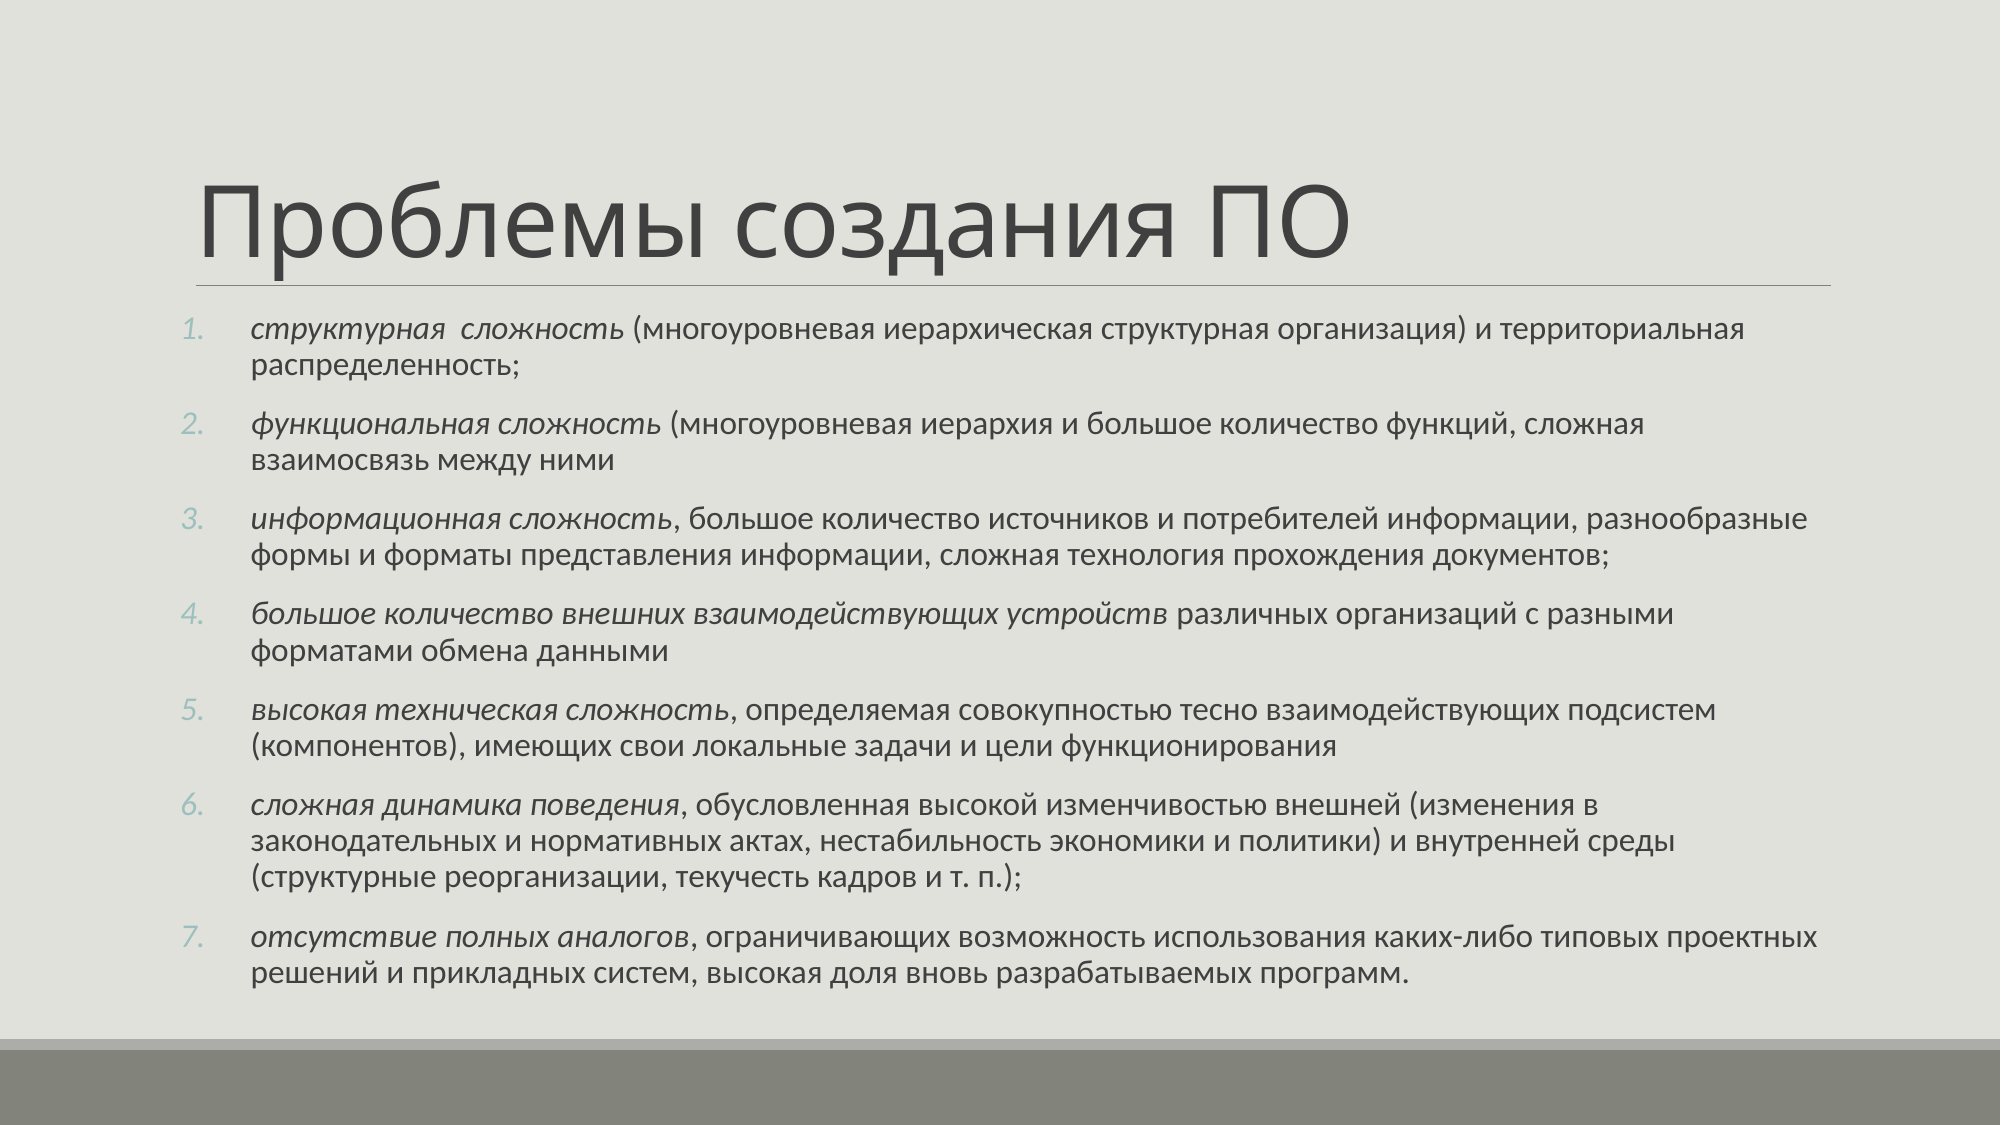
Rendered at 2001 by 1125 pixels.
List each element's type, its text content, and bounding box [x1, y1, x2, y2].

title Проблемы создания ПО [180, 47, 1830, 285]
list структурная сложность (многоуровневая иерархическая структурная организация) и территориальная распределенность; функциональная сложность (многоуровневая иерархия и большое количество функций, сложная взаимосвязь между ними информационная сложность, большое количество источников и потребителей информации, разнообразные формы и форматы представления информации, сложная технология прохождения документов; большое количество внешних взаимодействующих устройств различных организаций с разными форматами обмена данными высокая техническая сложность, определяемая совокупностью тесно взаимодействующих подсистем (компонентов), имеющих свои локальные задачи и цели функционирования сложная динамика поведения, обусловленная высокой изменчивостью внешней (изменения в законодательных и нормативных актах, нестабильность экономики и политики) и внутренней среды (структурные реорганизации, текучесть кадров и т. п.); отсутствие полных аналогов, ограничивающих возможность использования каких-либо типовых проектных решений и прикладных систем, высокая доля вновь разрабатываемых программ. [180, 302, 1830, 1021]
